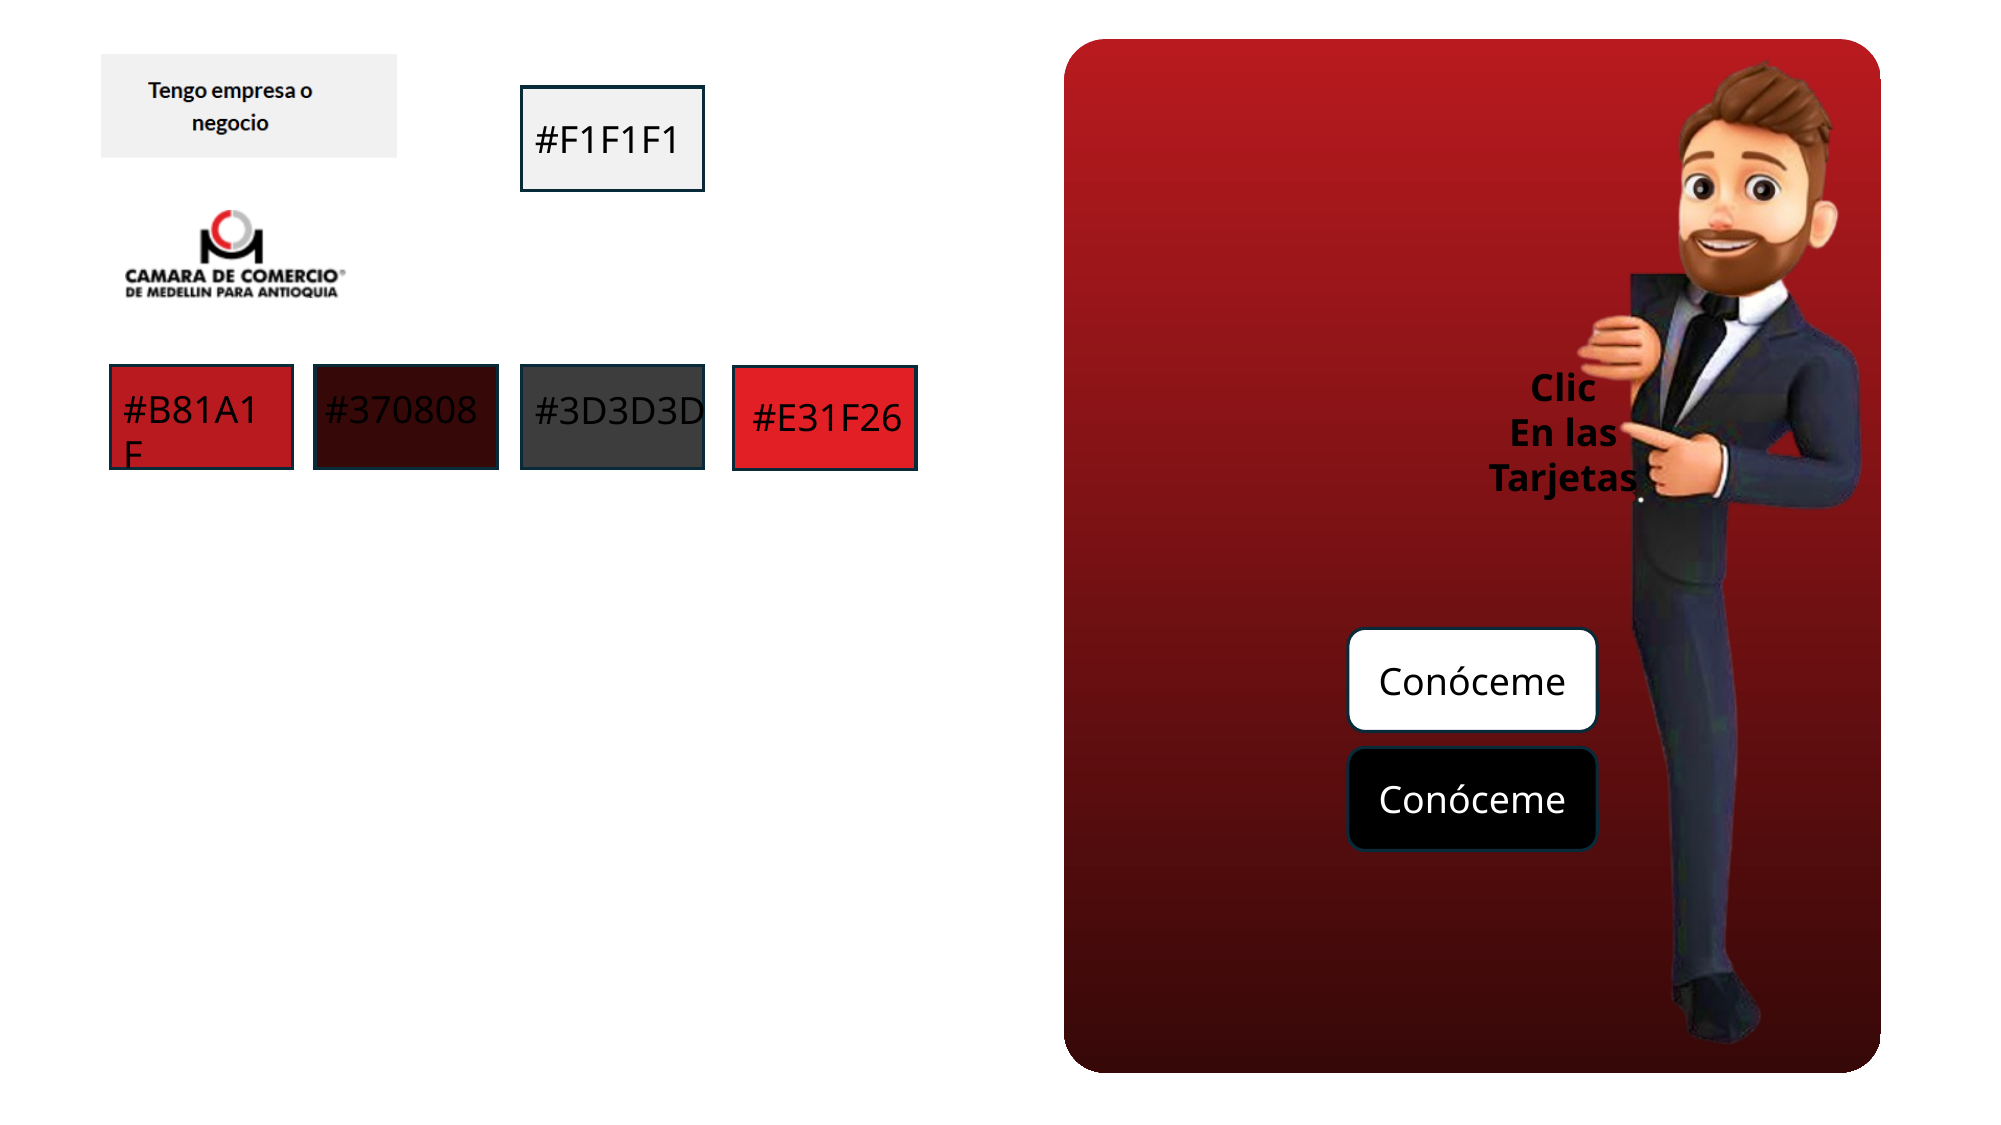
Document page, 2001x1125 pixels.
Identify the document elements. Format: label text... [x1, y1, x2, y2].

text_box #F1F1F1 [520, 108, 703, 169]
picture [100, 54, 397, 340]
text_box [313, 364, 499, 378]
text_box Conóceme [1346, 626, 1463, 734]
text_box [520, 364, 705, 379]
text_box [1062, 37, 1846, 1075]
text_box #B81A1F [108, 378, 291, 484]
text_box [732, 440, 918, 471]
text_box [109, 364, 294, 470]
text_box #3D3D3D [520, 379, 742, 440]
text_box [520, 85, 705, 192]
text_box Conóceme [1346, 745, 1463, 853]
text_box #370808 [310, 378, 516, 439]
text_box [732, 365, 918, 386]
text_box [313, 439, 499, 470]
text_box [1463, 38, 1882, 1074]
text_box [520, 440, 705, 470]
text_box #E31F26 [737, 386, 942, 447]
